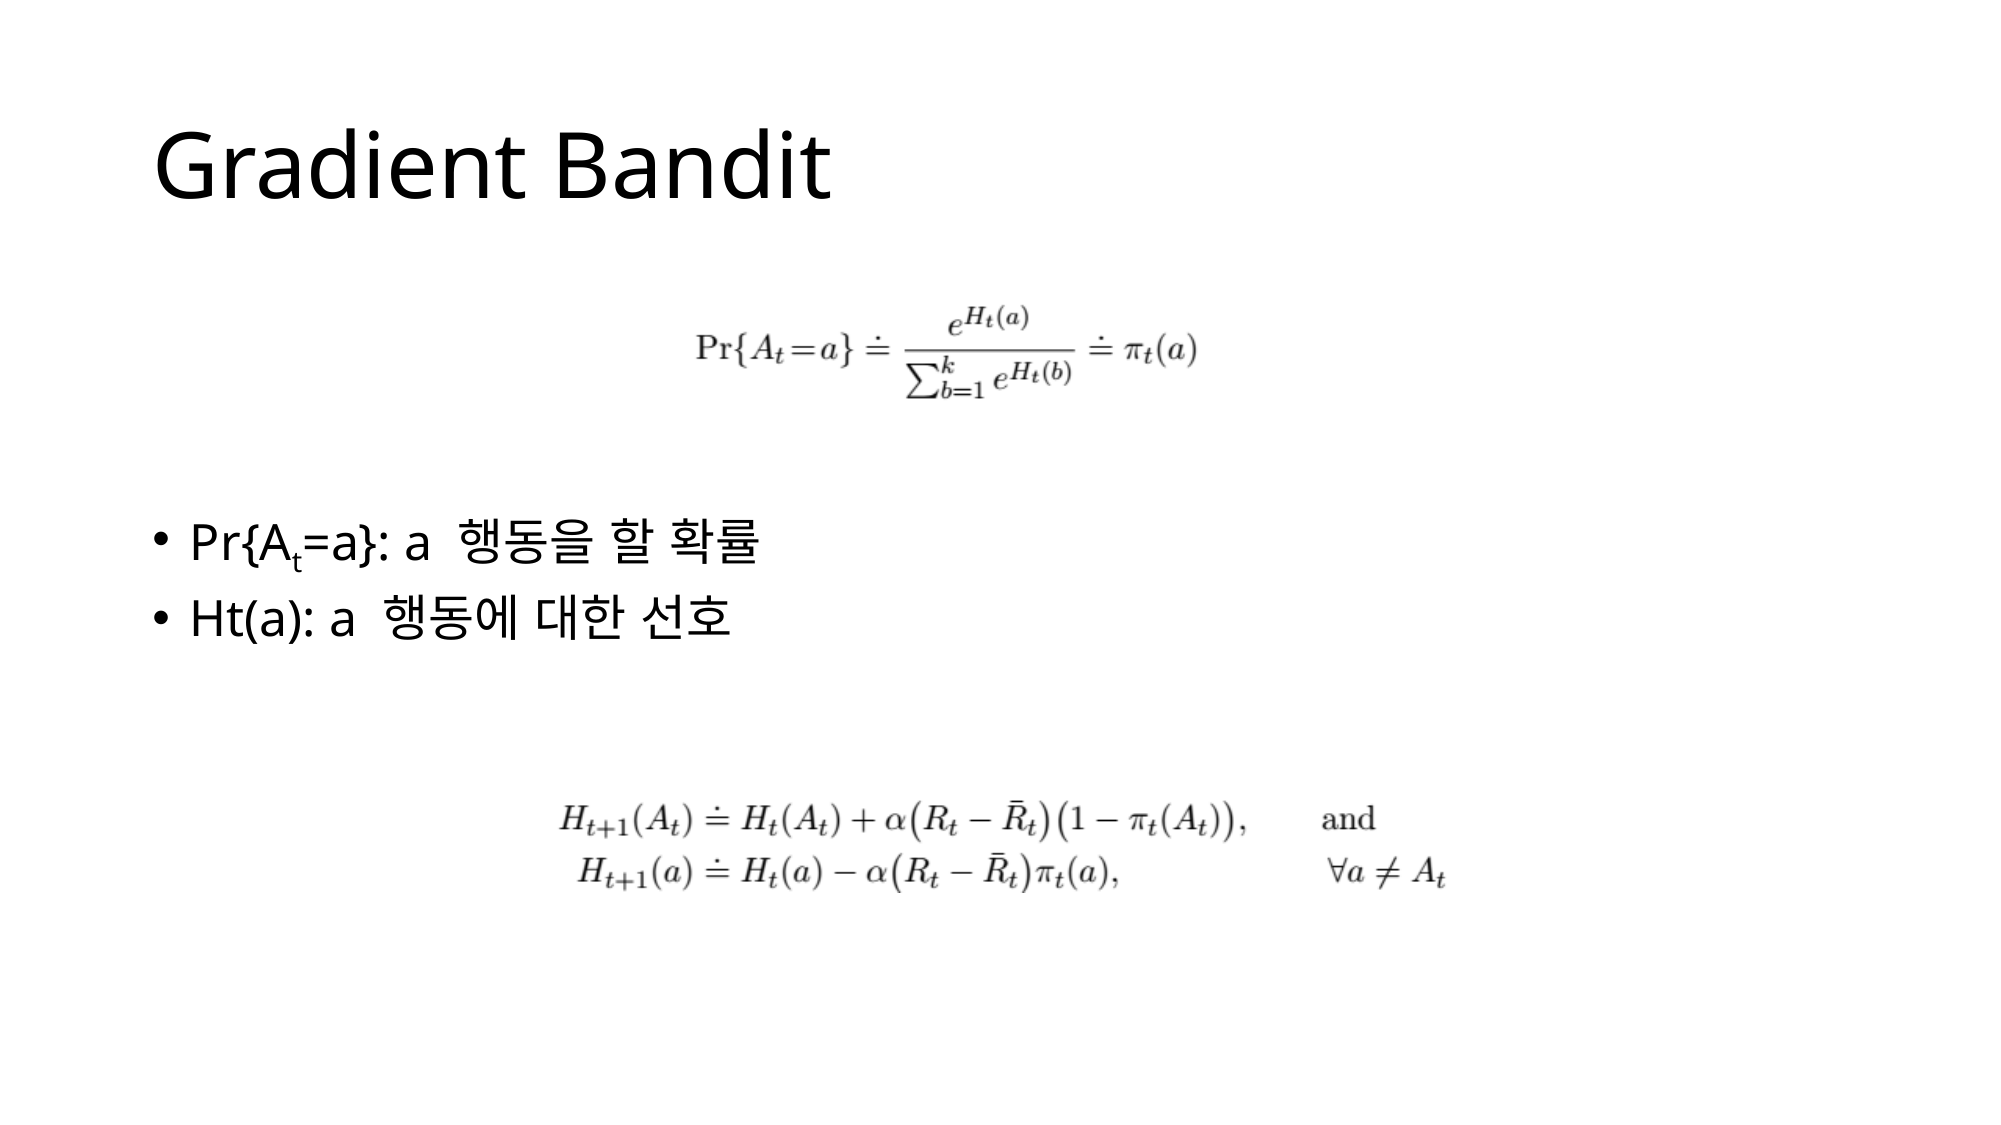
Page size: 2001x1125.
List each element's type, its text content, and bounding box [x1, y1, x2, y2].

list Pr{At=a}: a 행동을 할 확률 Ht(a): a 행동에 대한 선호 [137, 503, 1863, 677]
title Gradient Bandit [137, 59, 1863, 278]
picture [550, 793, 1450, 893]
picture [675, 299, 1199, 405]
